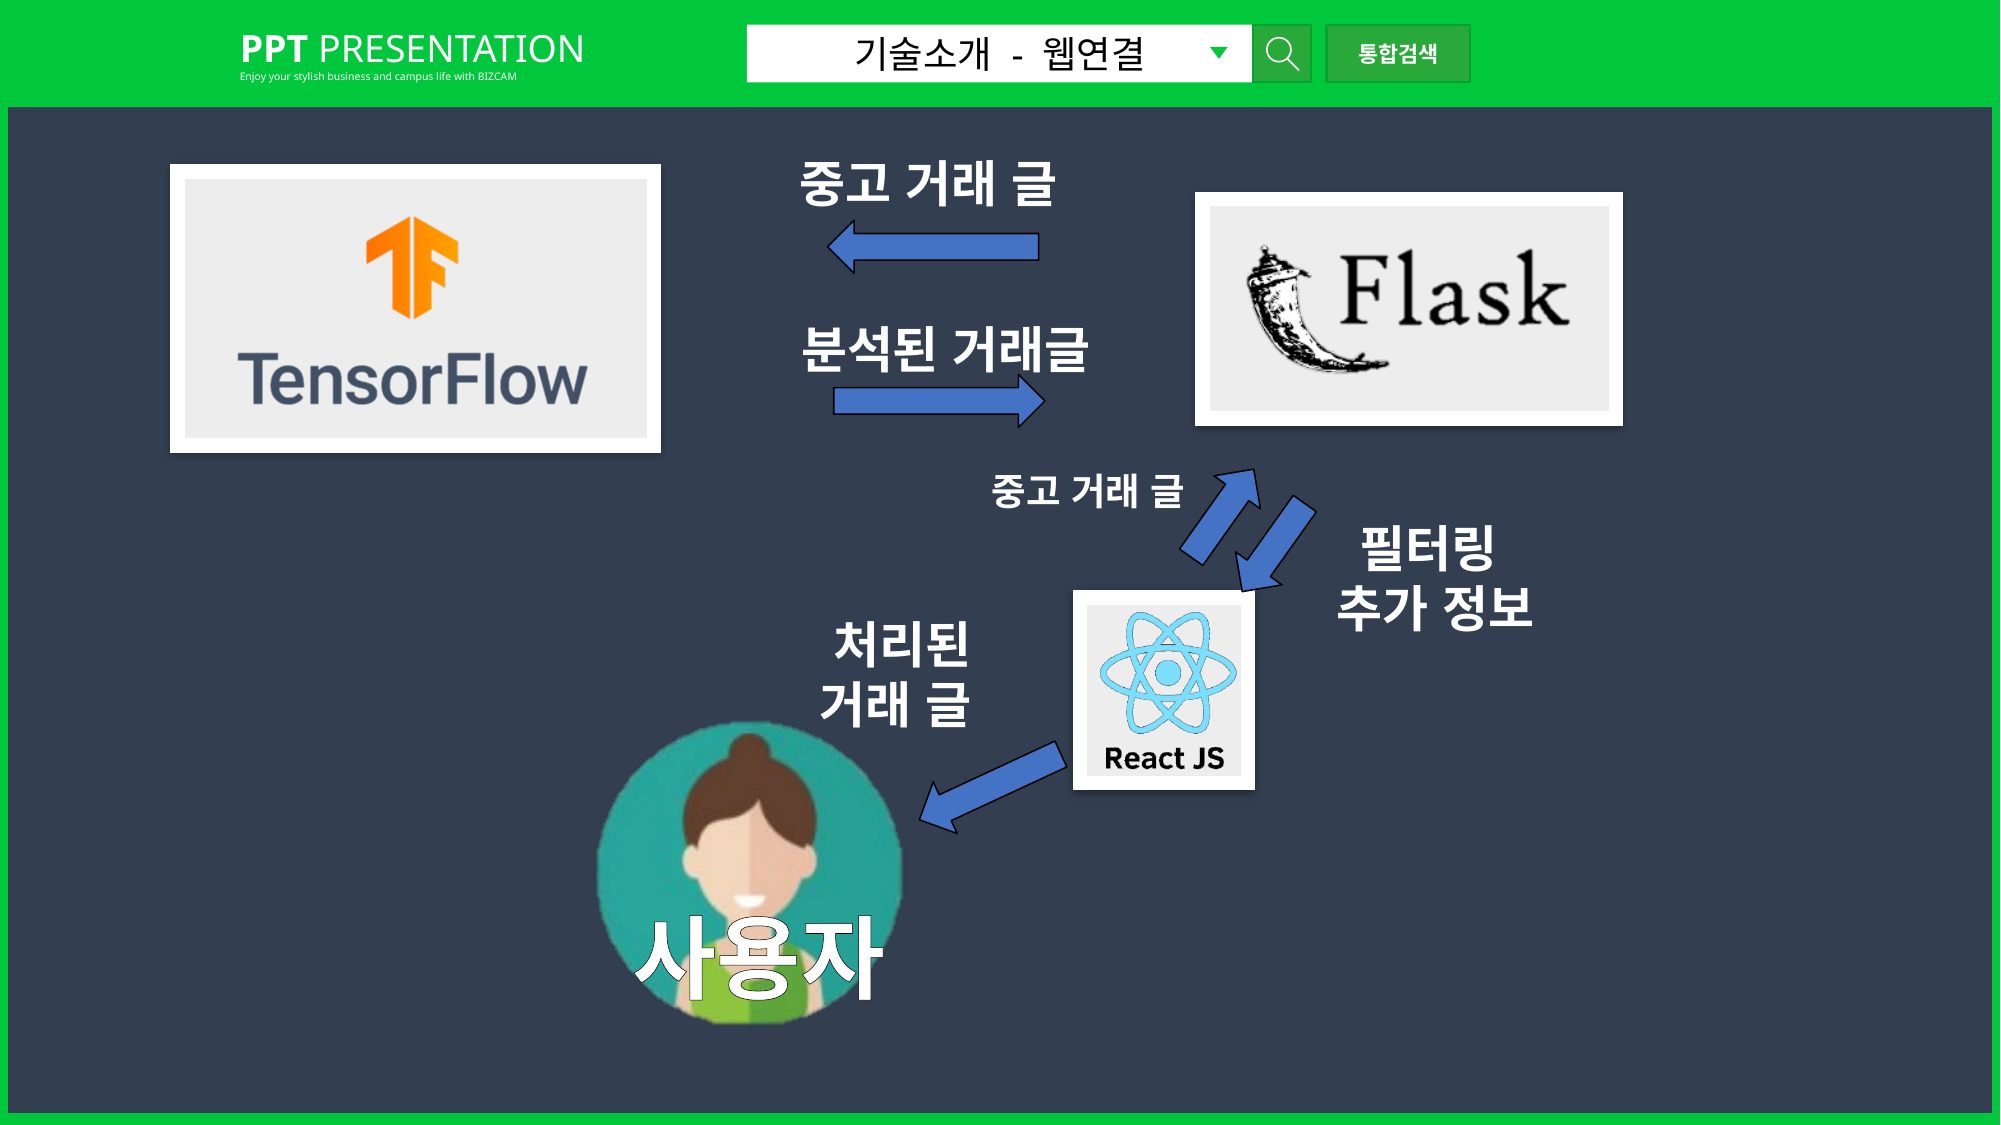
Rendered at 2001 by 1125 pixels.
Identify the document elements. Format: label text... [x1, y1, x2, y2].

picture [1209, 206, 1609, 412]
text_box [1252, 24, 1312, 83]
text_box 처리된 거래 글 [746, 606, 1059, 709]
text_box [1235, 495, 1313, 592]
picture [1087, 604, 1241, 776]
picture [184, 178, 647, 439]
text_box [827, 220, 1039, 274]
text_box 기술소개 - 웹연결 [746, 24, 1252, 83]
text_box [1264, 35, 1293, 64]
text_box 중고 거래 글 [772, 84, 1084, 220]
text_box [1179, 521, 1235, 566]
text_box [833, 374, 1045, 428]
text_box 필터링 추가 정보 [1311, 509, 1561, 645]
text_box 분석된 거래글 [769, 251, 1123, 386]
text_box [435, 709, 1082, 1038]
text_box [1245, 469, 1261, 509]
text_box [1285, 56, 1301, 72]
text_box PPT PRESENTATION Enjoy your stylish business and campus life with BIZCAM [0, 0, 2000, 108]
text_box 통합검색 [1325, 24, 1471, 83]
text_box [1207, 45, 1230, 61]
text_box [0, 108, 2000, 1121]
text_box 중고 거래 글 [933, 460, 1245, 521]
